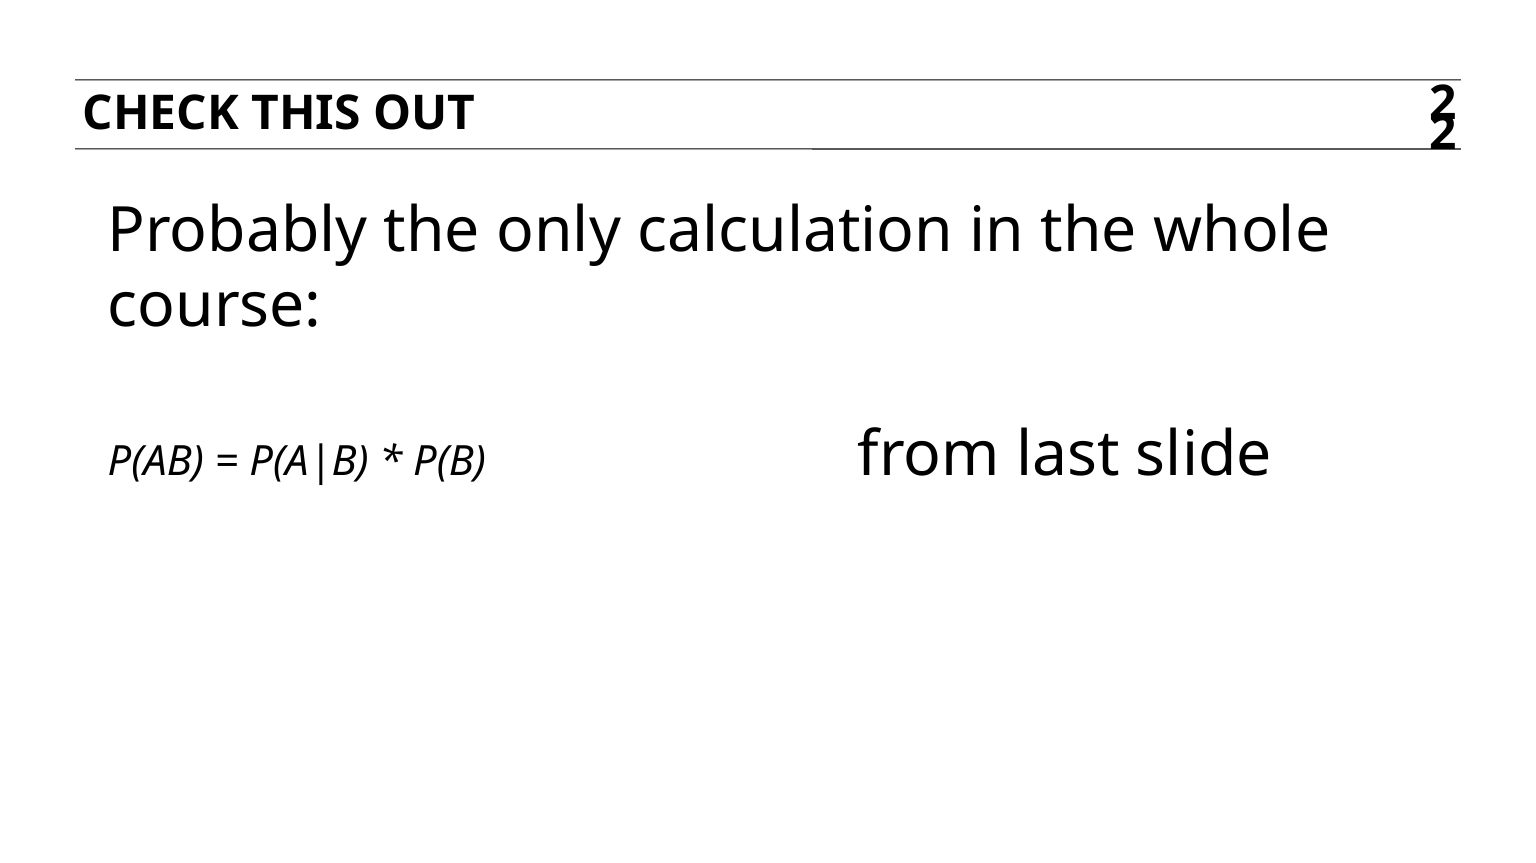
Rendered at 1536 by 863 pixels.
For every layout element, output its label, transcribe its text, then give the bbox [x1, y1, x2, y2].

text_box Probably the only calculation in the whole course: P(AB) = P(A|B) * P(B) from last slide [92, 181, 1468, 571]
slide_number 22 [1419, 86, 1461, 138]
list Check this out [67, 81, 1118, 132]
